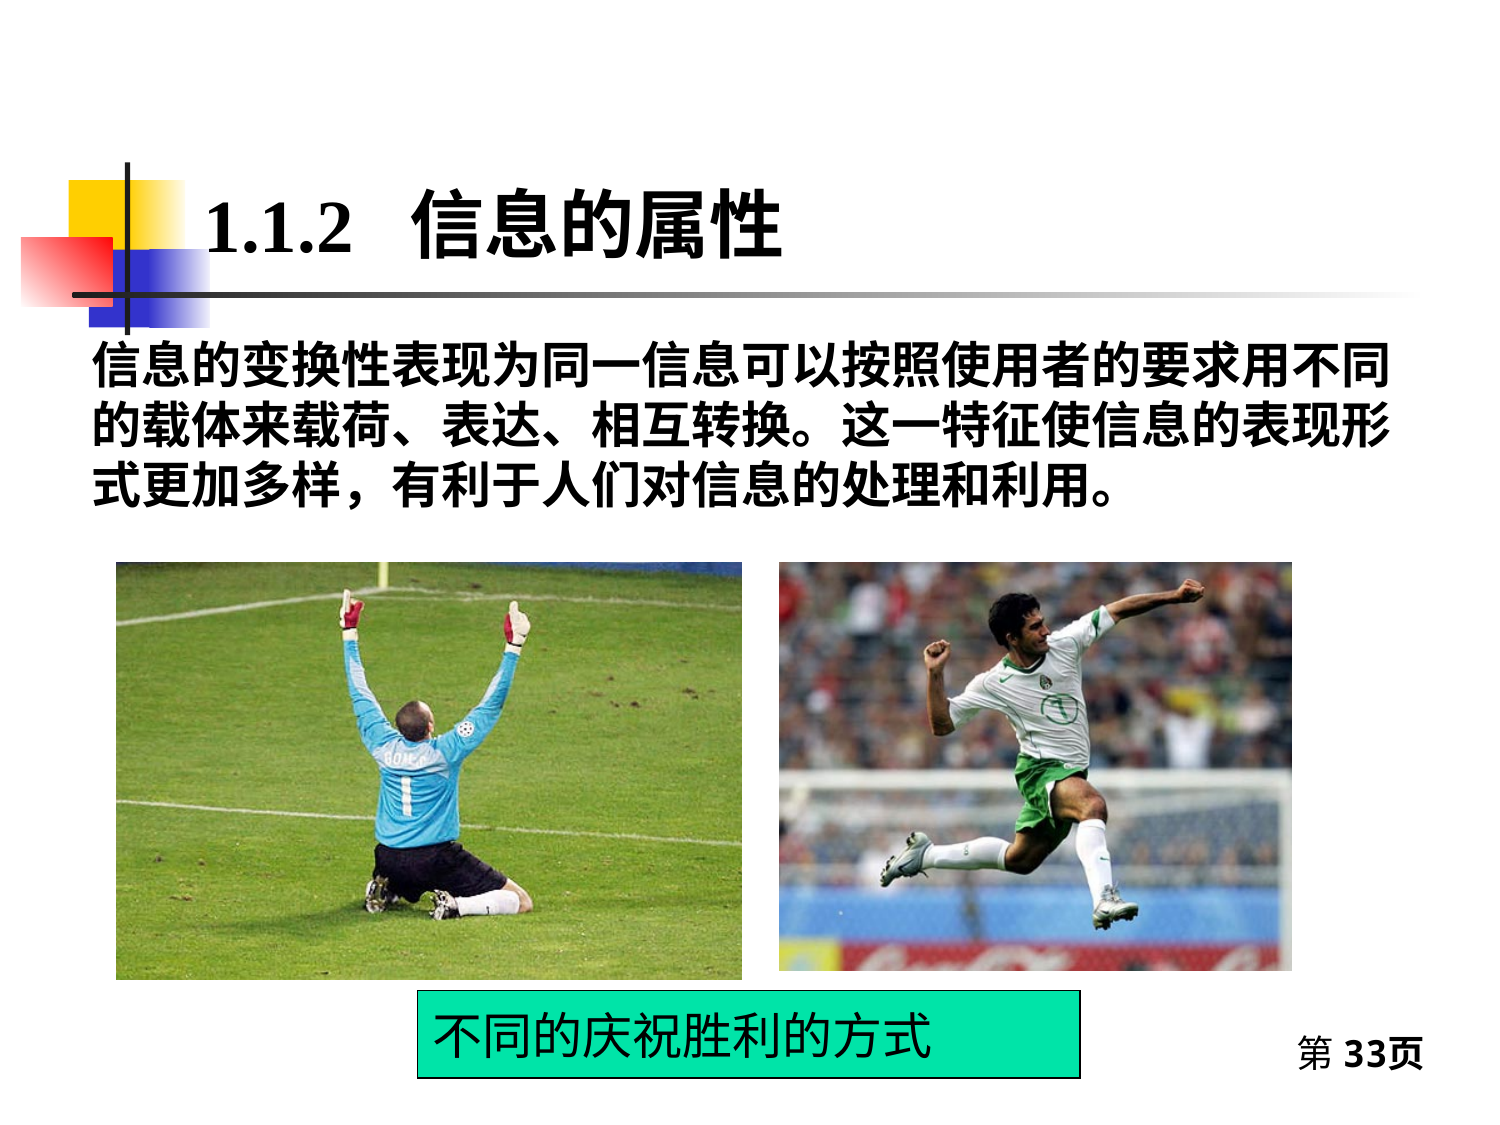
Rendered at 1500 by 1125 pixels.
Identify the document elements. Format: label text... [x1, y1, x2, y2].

title 1.1.2 信息的属性 [188, 34, 1468, 276]
picture [779, 562, 1293, 971]
text_box 不同的庆祝胜利的方式 [417, 990, 1081, 1079]
text_box 信息的变换性表现为同一信息可以按照使用者的要求用不同的载体来载荷、表达、相互转换。这一特征使信息的表现形式更加多样，有利于人们对信息的处理和利用。 [76, 326, 1447, 621]
picture [116, 562, 743, 981]
